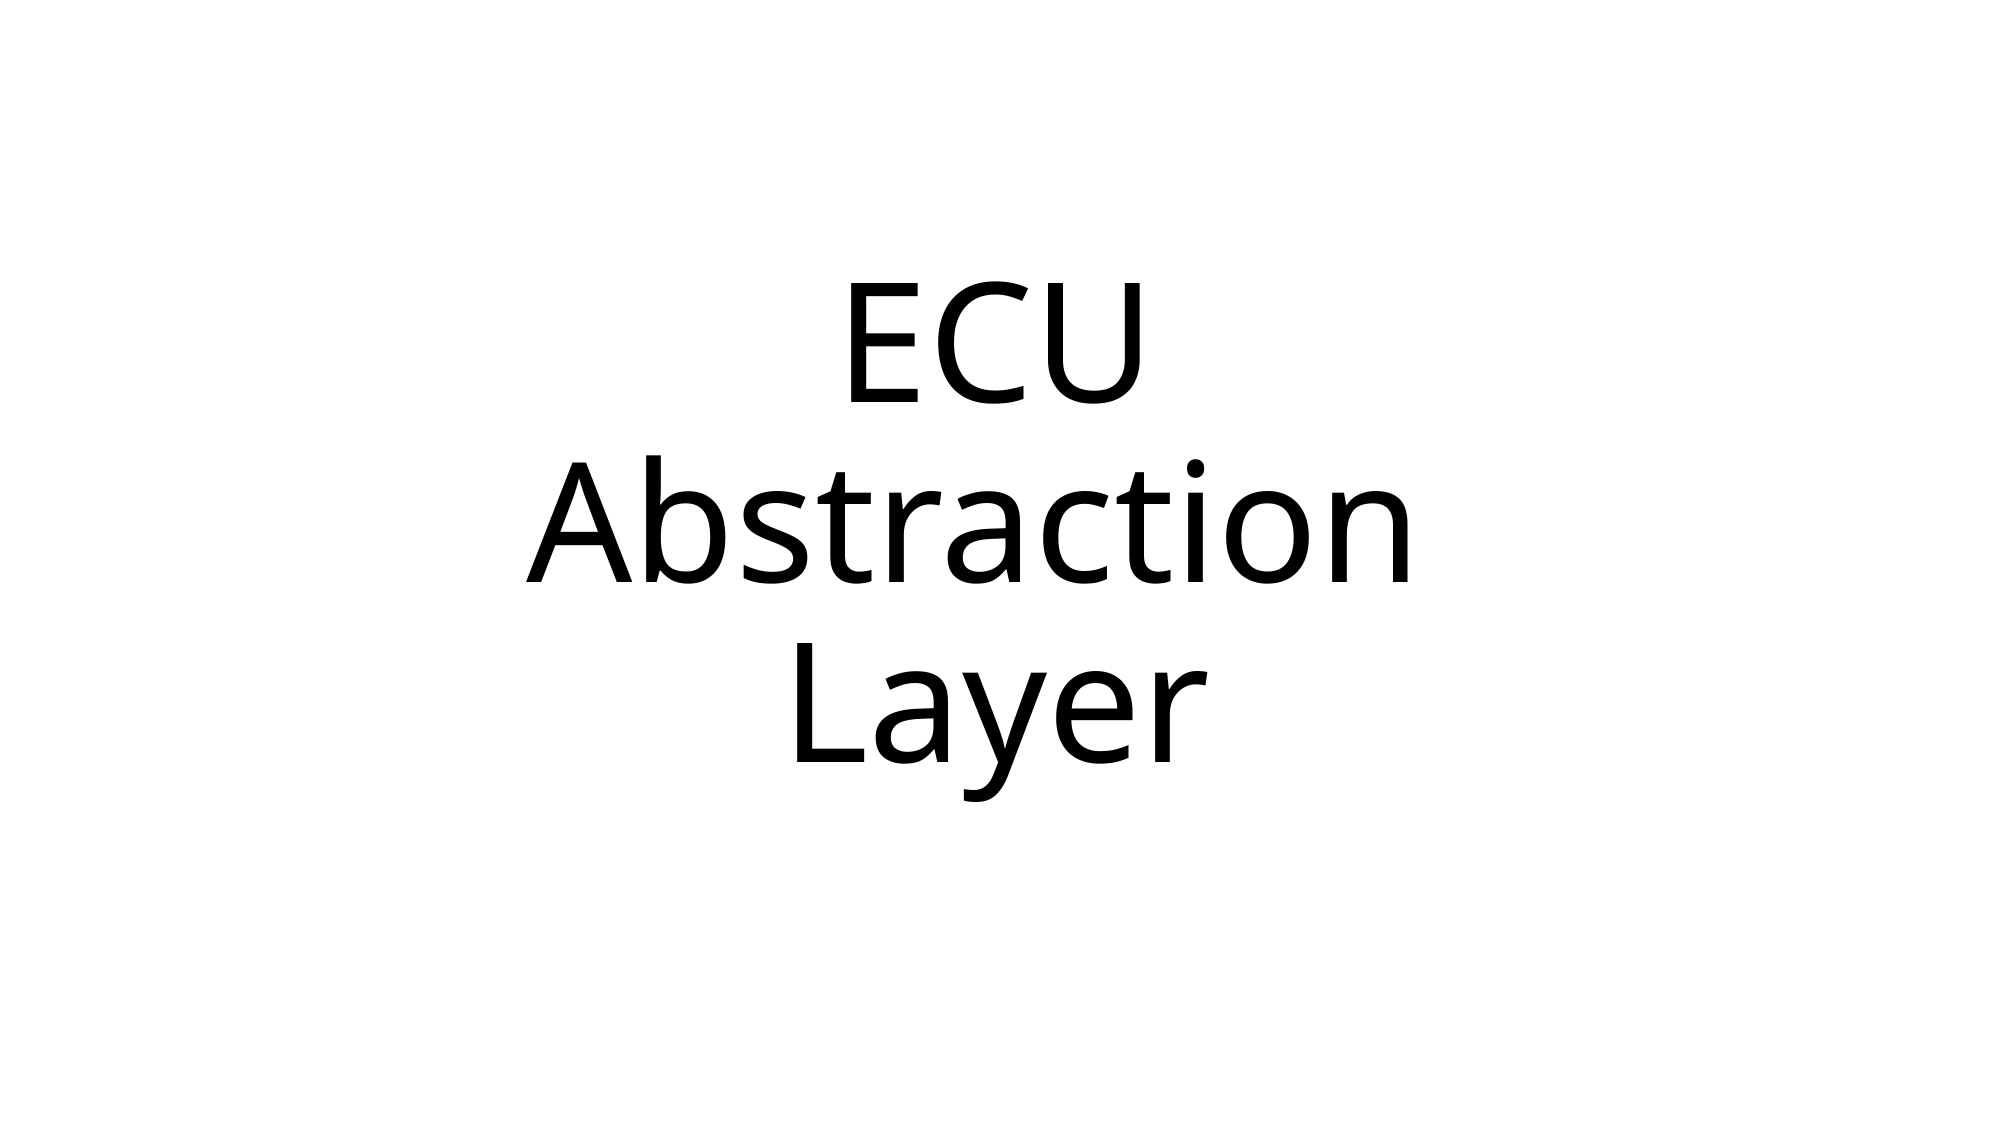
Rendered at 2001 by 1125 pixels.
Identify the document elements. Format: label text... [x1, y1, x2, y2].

title ECU Abstraction Layer [133, 242, 1859, 815]
